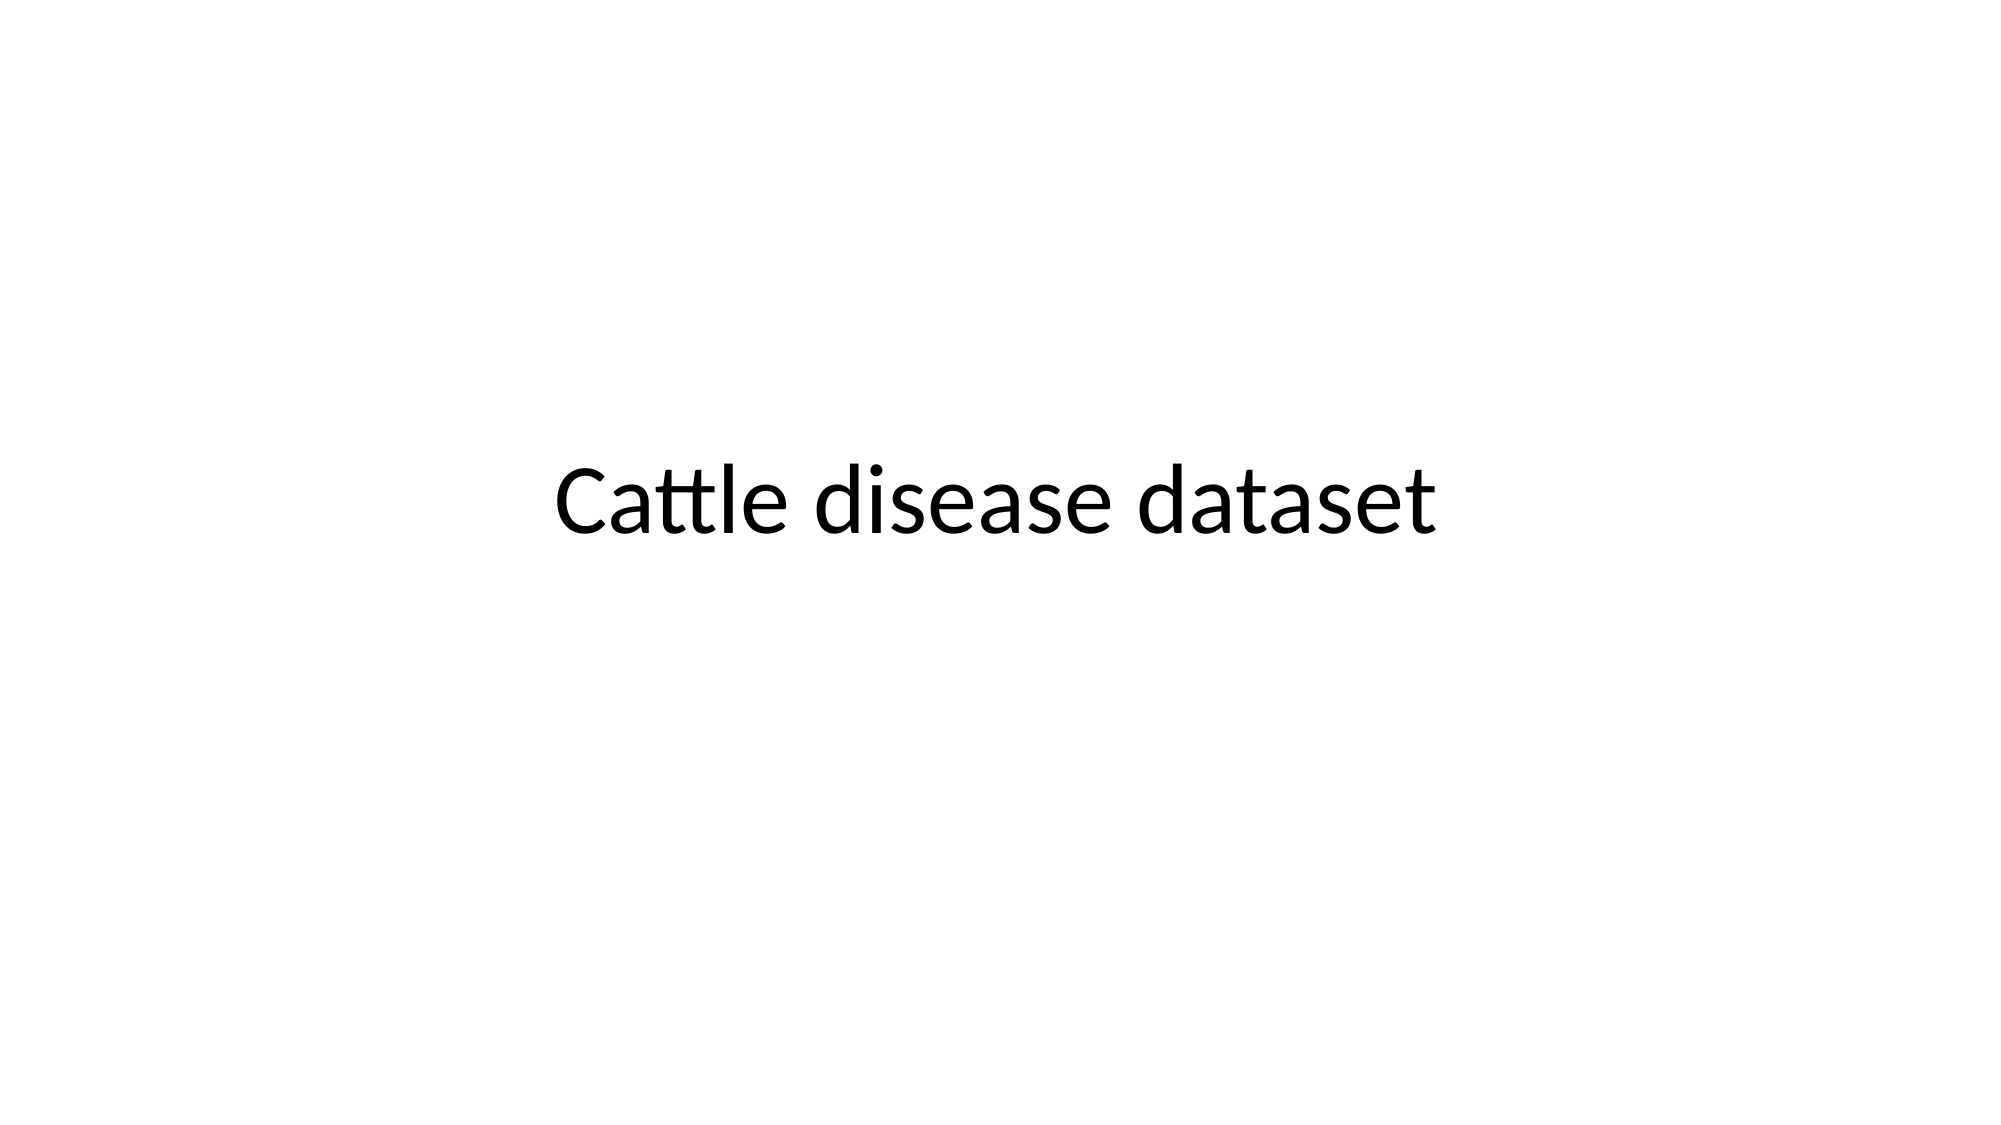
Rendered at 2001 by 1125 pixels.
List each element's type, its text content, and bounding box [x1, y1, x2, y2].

text_box Cattle disease dataset [539, 426, 1601, 561]
